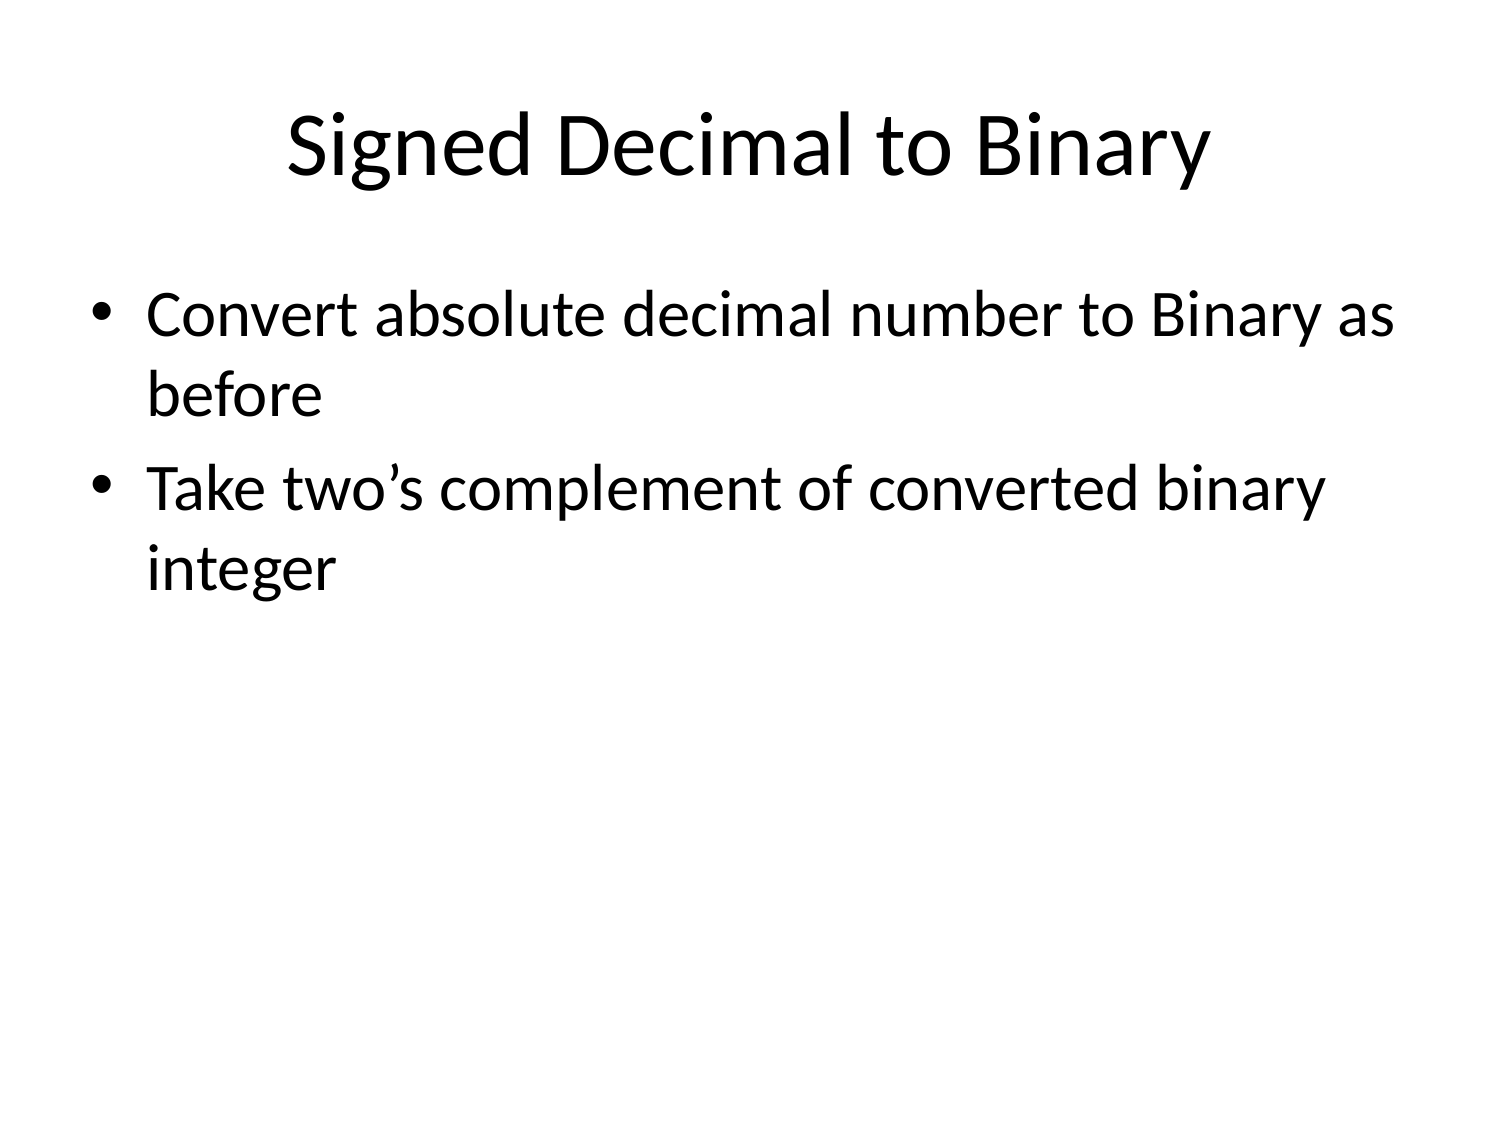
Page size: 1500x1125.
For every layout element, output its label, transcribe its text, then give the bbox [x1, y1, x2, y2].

list Convert absolute decimal number to Binary as before Take two’s complement of converted binary integer [75, 262, 1425, 1005]
title Signed Decimal to Binary [75, 45, 1425, 233]
